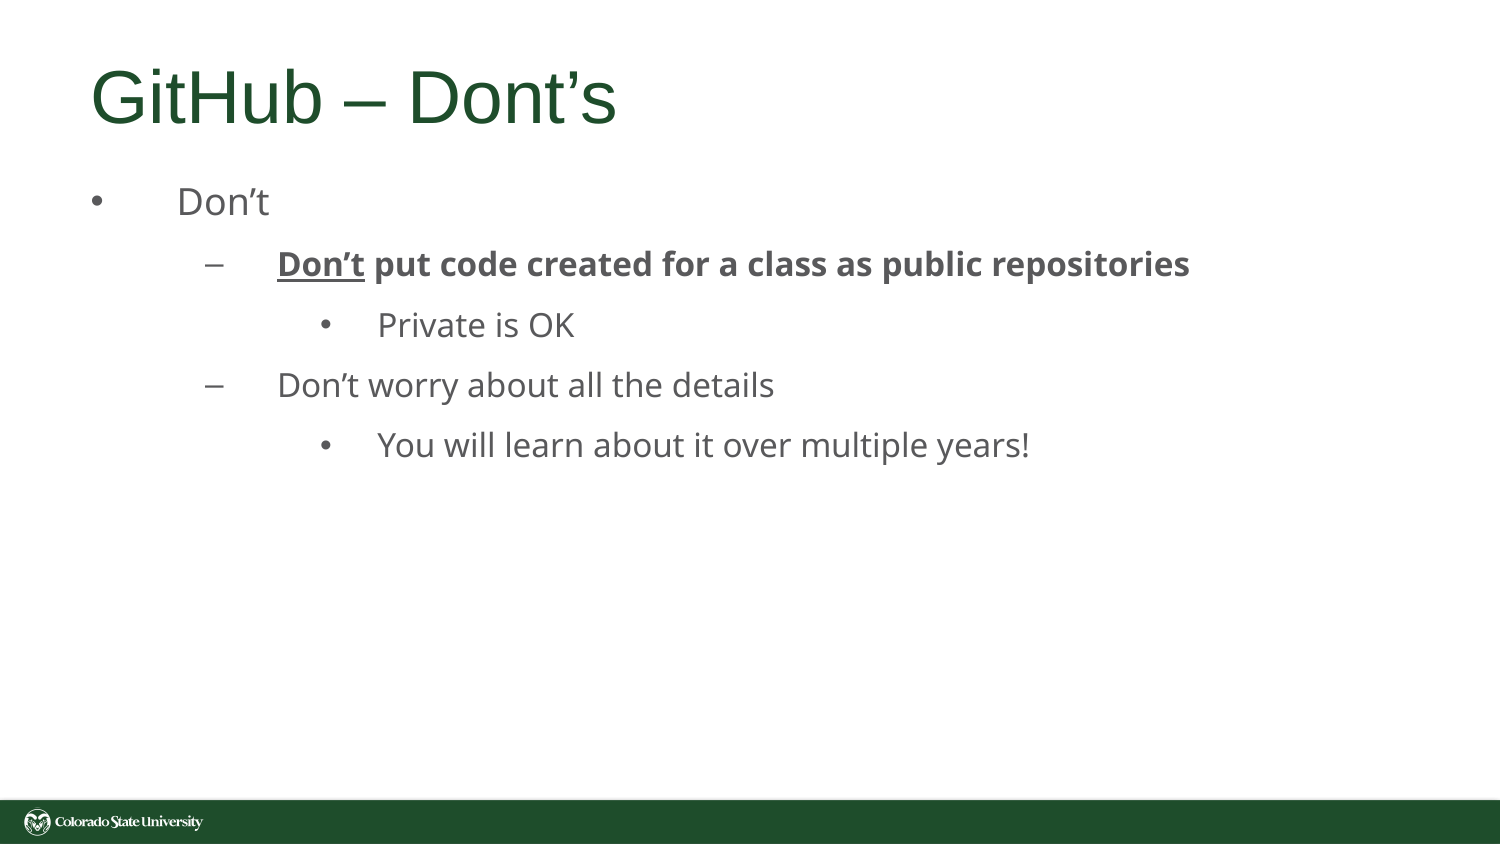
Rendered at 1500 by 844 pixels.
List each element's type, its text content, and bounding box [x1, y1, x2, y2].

title GitHub – Dont’s [75, 32, 1425, 153]
picture [16, 800, 211, 844]
list Don’t Don’t put code created for a class as public repositories Private is OK Don’t worry about all the details You will learn about it over multiple years! [75, 153, 1425, 478]
